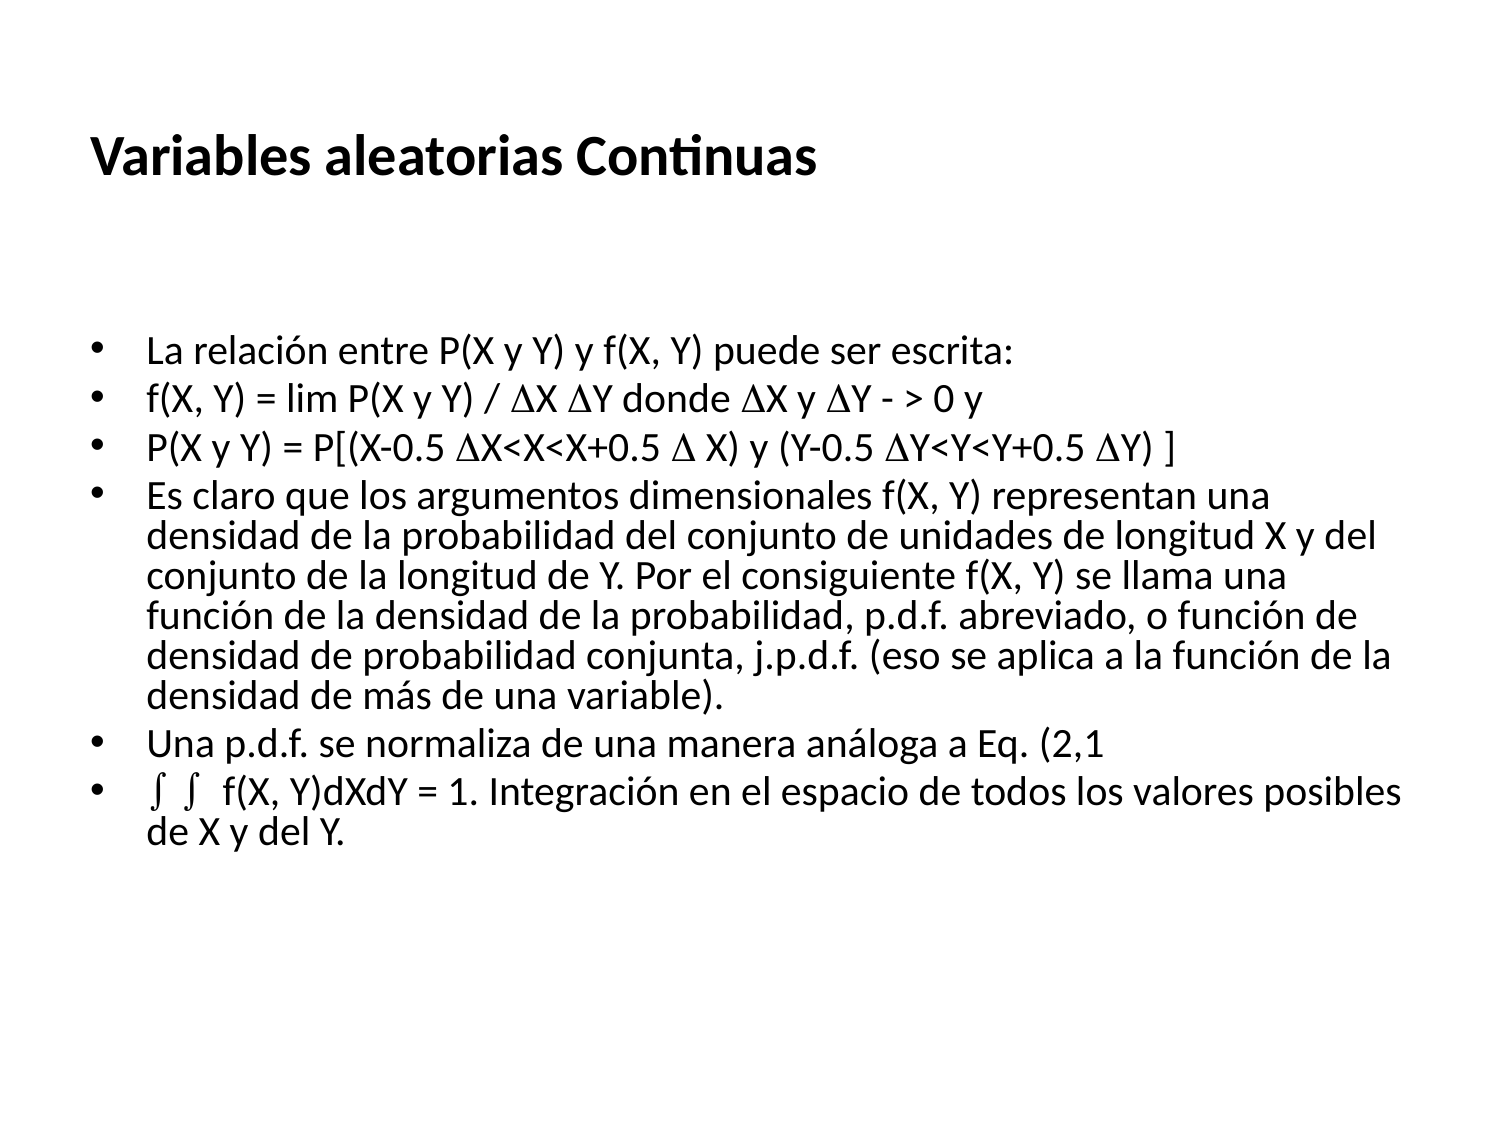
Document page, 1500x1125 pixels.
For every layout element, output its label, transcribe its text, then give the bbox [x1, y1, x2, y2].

title Variables aleatorias Continuas [75, 45, 1425, 233]
list La relación entre P(X y Y) y f(X, Y) puede ser escrita: f(X, Y) = lim P(X y Y) / DX DY donde DX y DY - > 0 y P(X y Y) = P[(X-0.5 DX<X<X+0.5 D X) y (Y-0.5 DY<Y<Y+0.5 DY) ] Es claro que los argumentos dimensionales f(X, Y) representan una densidad de la probabilidad del conjunto de unidades de longitud X y del conjunto de la longitud de Y. Por el consiguiente f(X, Y) se llama una función de la densidad de la probabilidad, p.d.f. abreviado, o función de densidad de probabilidad conjunta, j.p.d.f. (eso se aplica a la función de la densidad de más de una variable). Una p.d.f. se normaliza de una manera análoga a Eq. (2,1   f(X, Y)dXdY = 1. Integración en el espacio de todos los valores posibles de X y del Y. [75, 324, 1425, 1071]
